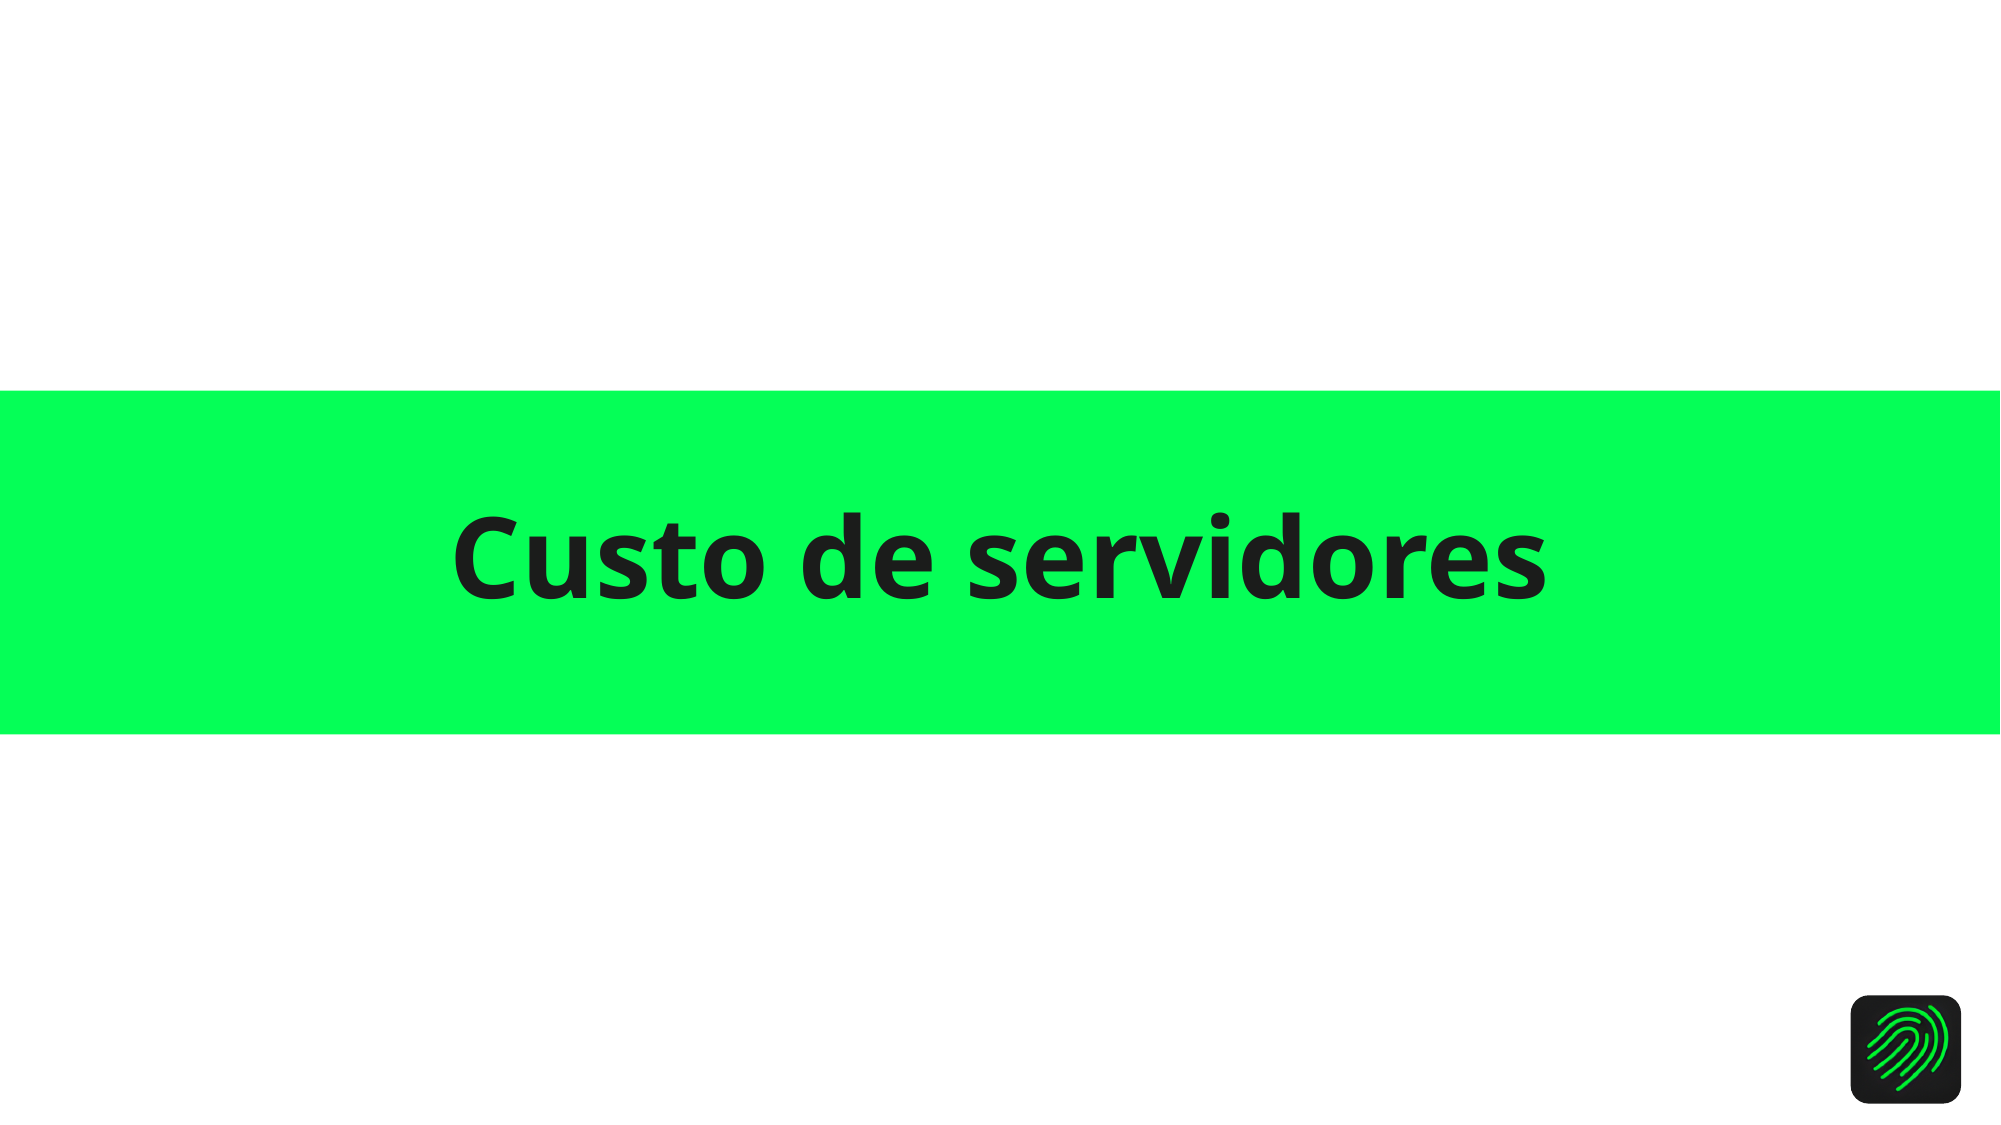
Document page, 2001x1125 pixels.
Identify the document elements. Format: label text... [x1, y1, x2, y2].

picture [1850, 995, 1962, 1104]
text_box Custo de servidores [137, 477, 1863, 648]
text_box [0, 390, 2000, 735]
